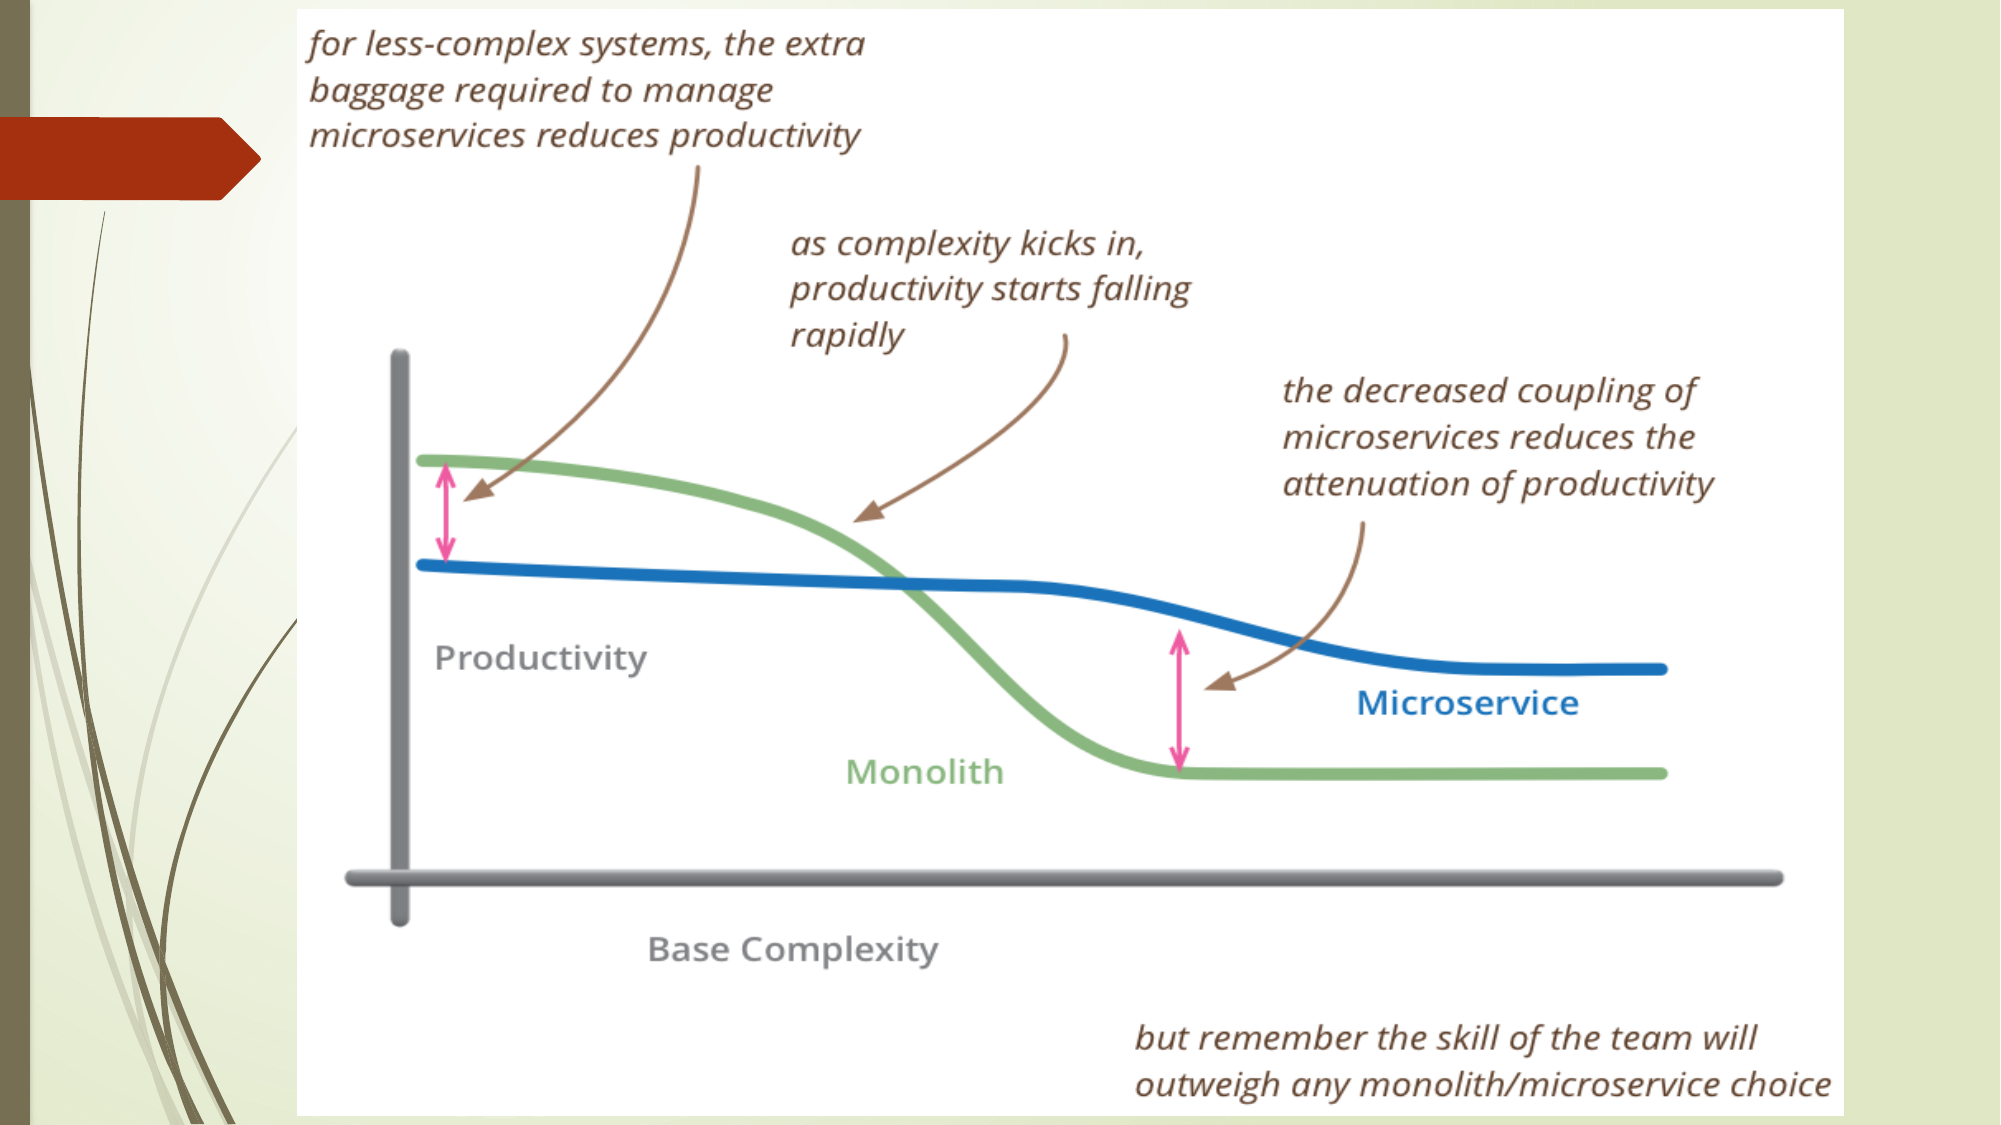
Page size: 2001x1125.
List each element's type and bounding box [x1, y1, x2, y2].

picture [296, 9, 1844, 1116]
